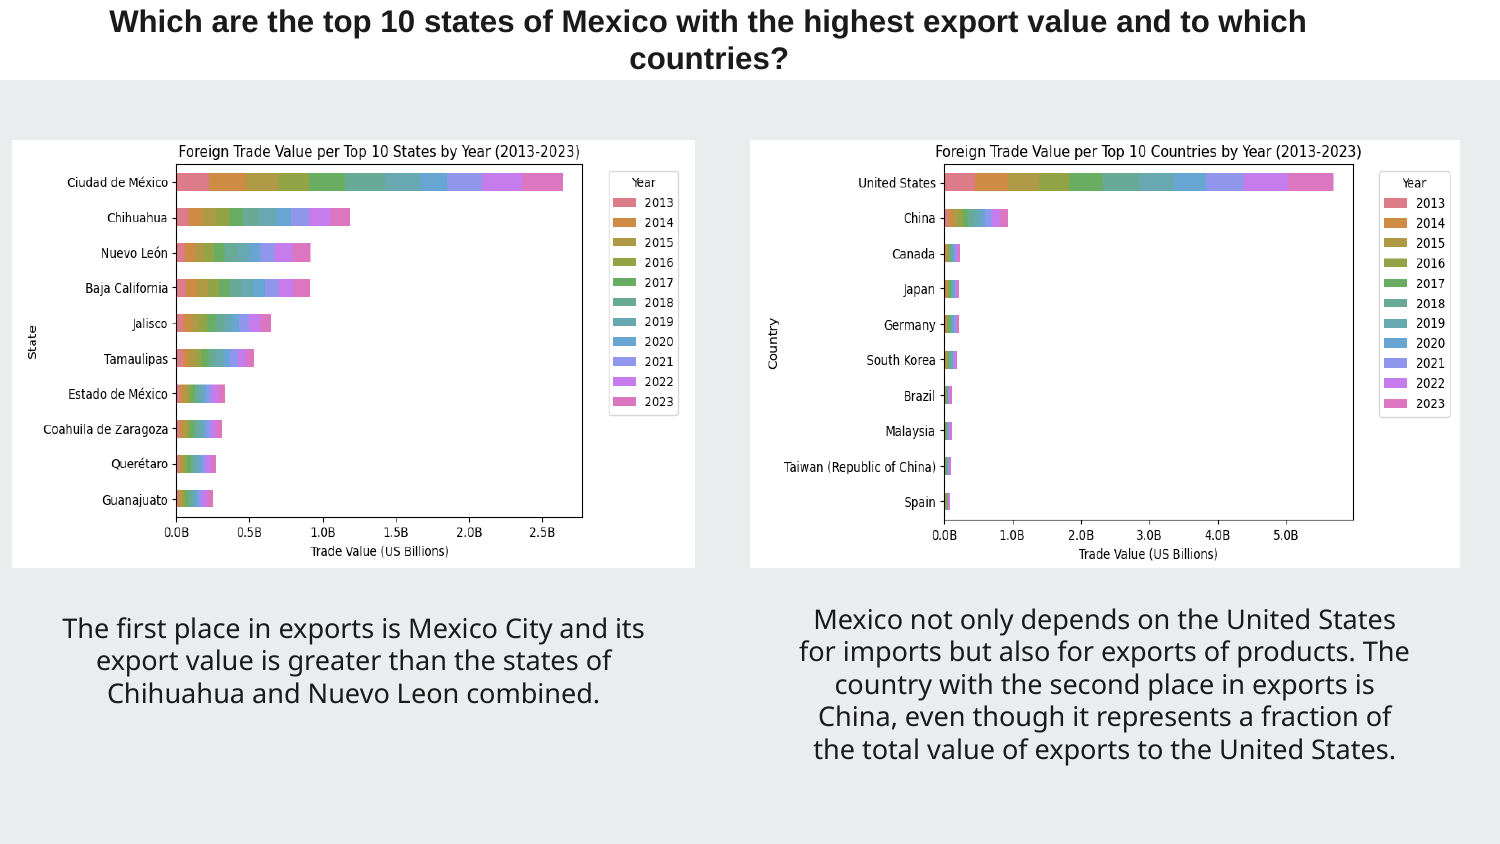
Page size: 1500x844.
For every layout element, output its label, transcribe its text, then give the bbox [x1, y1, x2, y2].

text_box Which are the top 10 states of Mexico with the highest export value and to which countries? [46, 0, 1373, 112]
picture [749, 140, 1460, 568]
picture [12, 140, 696, 568]
text_box Mexico not only depends on the United States for imports but also for exports of products. The country with the second place in exports is China, even though it represents a fraction of the total value of exports to the United States. [781, 587, 1428, 812]
text_box The first place in exports is Mexico City and its export value is greater than the states of Chihuahua and Nuevo Leon combined. [30, 596, 677, 821]
